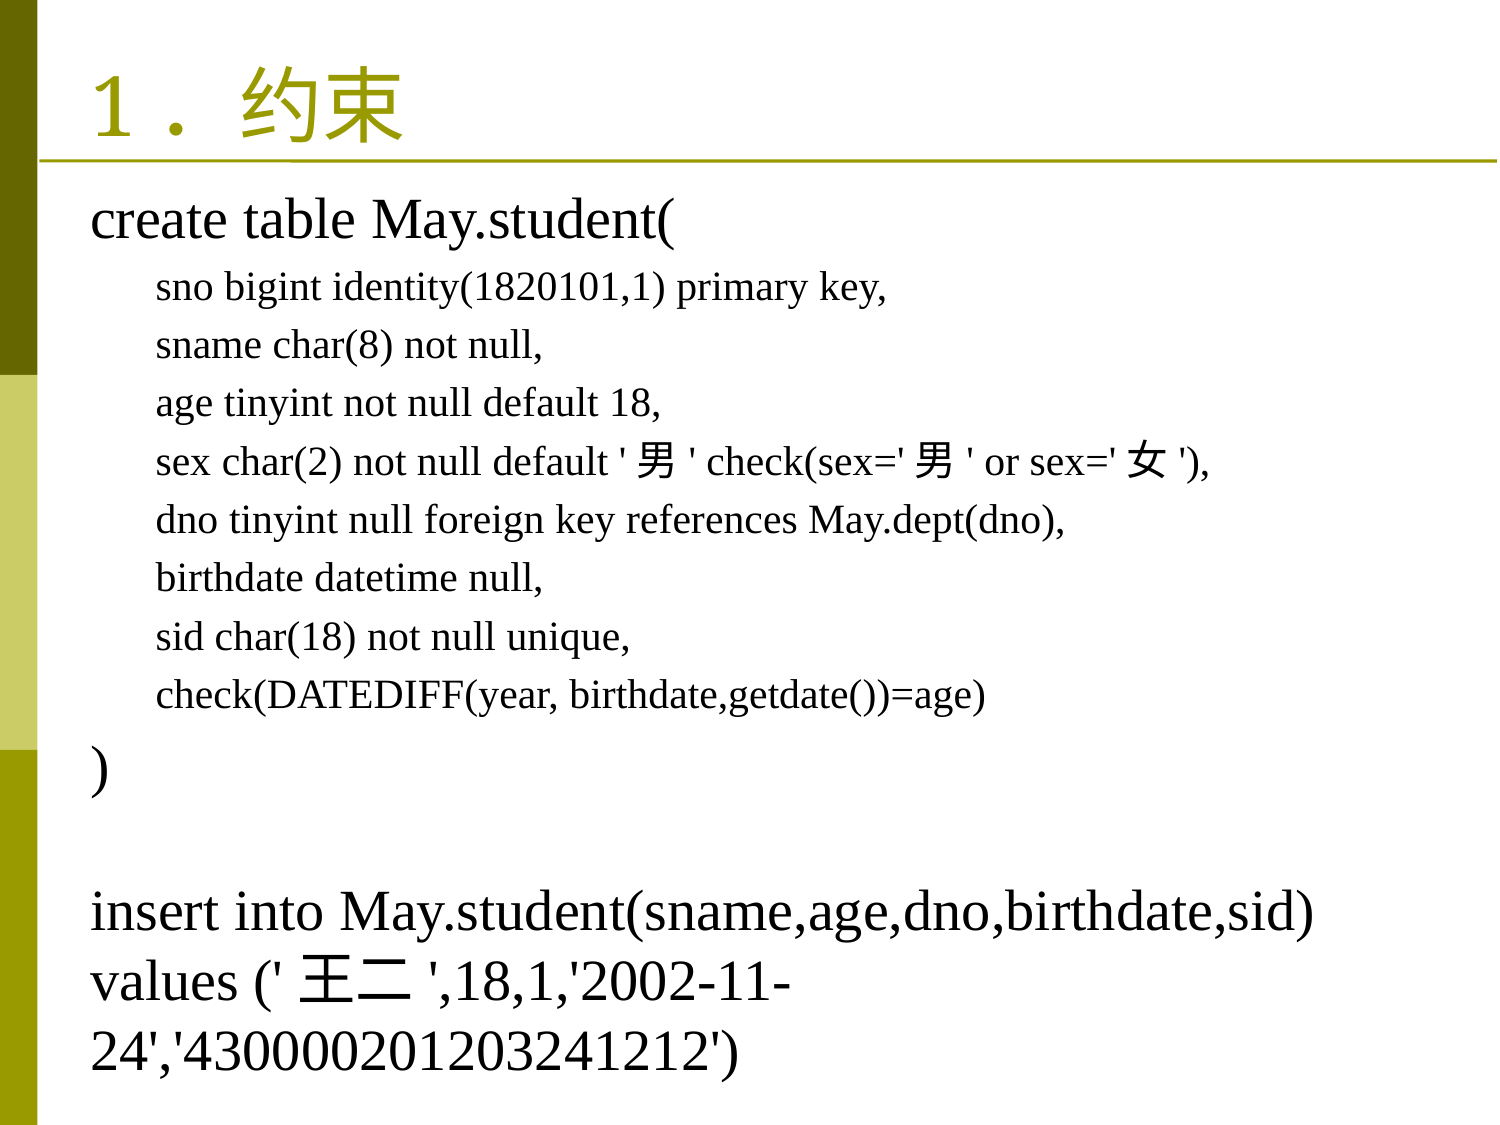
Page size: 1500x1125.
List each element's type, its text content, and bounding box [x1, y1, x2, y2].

list create table May.student( sno bigint identity(1820101,1) primary key, sname char(8) not null, age tinyint not null default 18, sex char(2) not null default '男' check(sex='男' or sex='女'), dno tinyint null foreign key references May.dept(dno), birthdate datetime null, sid char(18) not null unique, check(DATEDIFF(year, birthdate,getdate())=age) ) insert into May.student(sname,age,dno,birthdate,sid) values ('王二',18,1,'2002-11-24','430000201203241212') [75, 172, 1425, 1024]
title 1．约束 [75, 45, 1425, 161]
